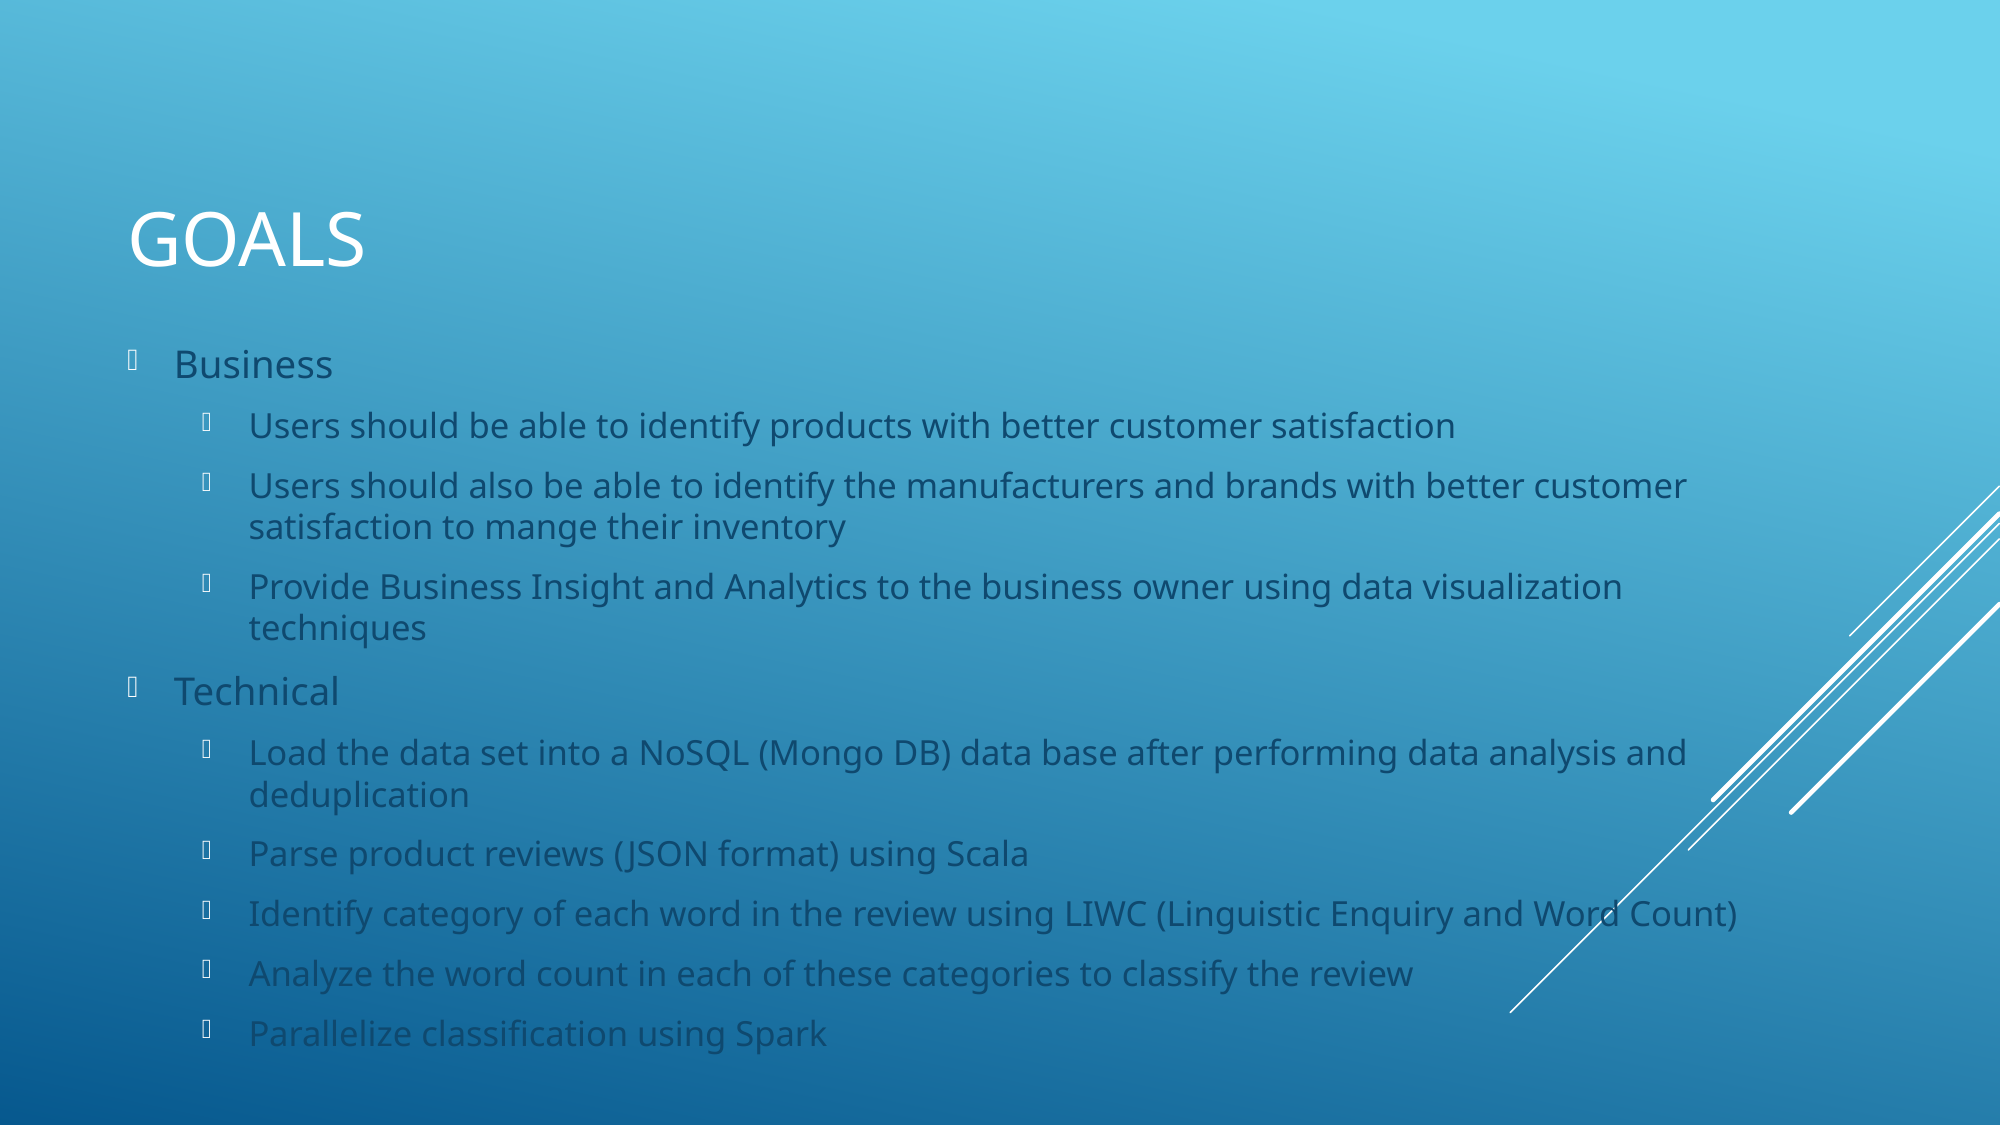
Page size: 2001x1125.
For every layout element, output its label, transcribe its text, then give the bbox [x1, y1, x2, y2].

title Goals [112, 112, 1513, 327]
list Business Users should be able to identify products with better customer satisfaction Users should also be able to identify the manufacturers and brands with better customer satisfaction to mange their inventory Provide Business Insight and Analytics to the business owner using data visualization techniques Technical Load the data set into a NoSQL (Mongo DB) data base after performing data analysis and deduplication Parse product reviews (JSON format) using Scala Identify category of each word in the review using LIWC (Linguistic Enquiry and Word Count) Analyze the word count in each of these categories to classify the review Parallelize classification using Spark [112, 327, 1758, 1065]
